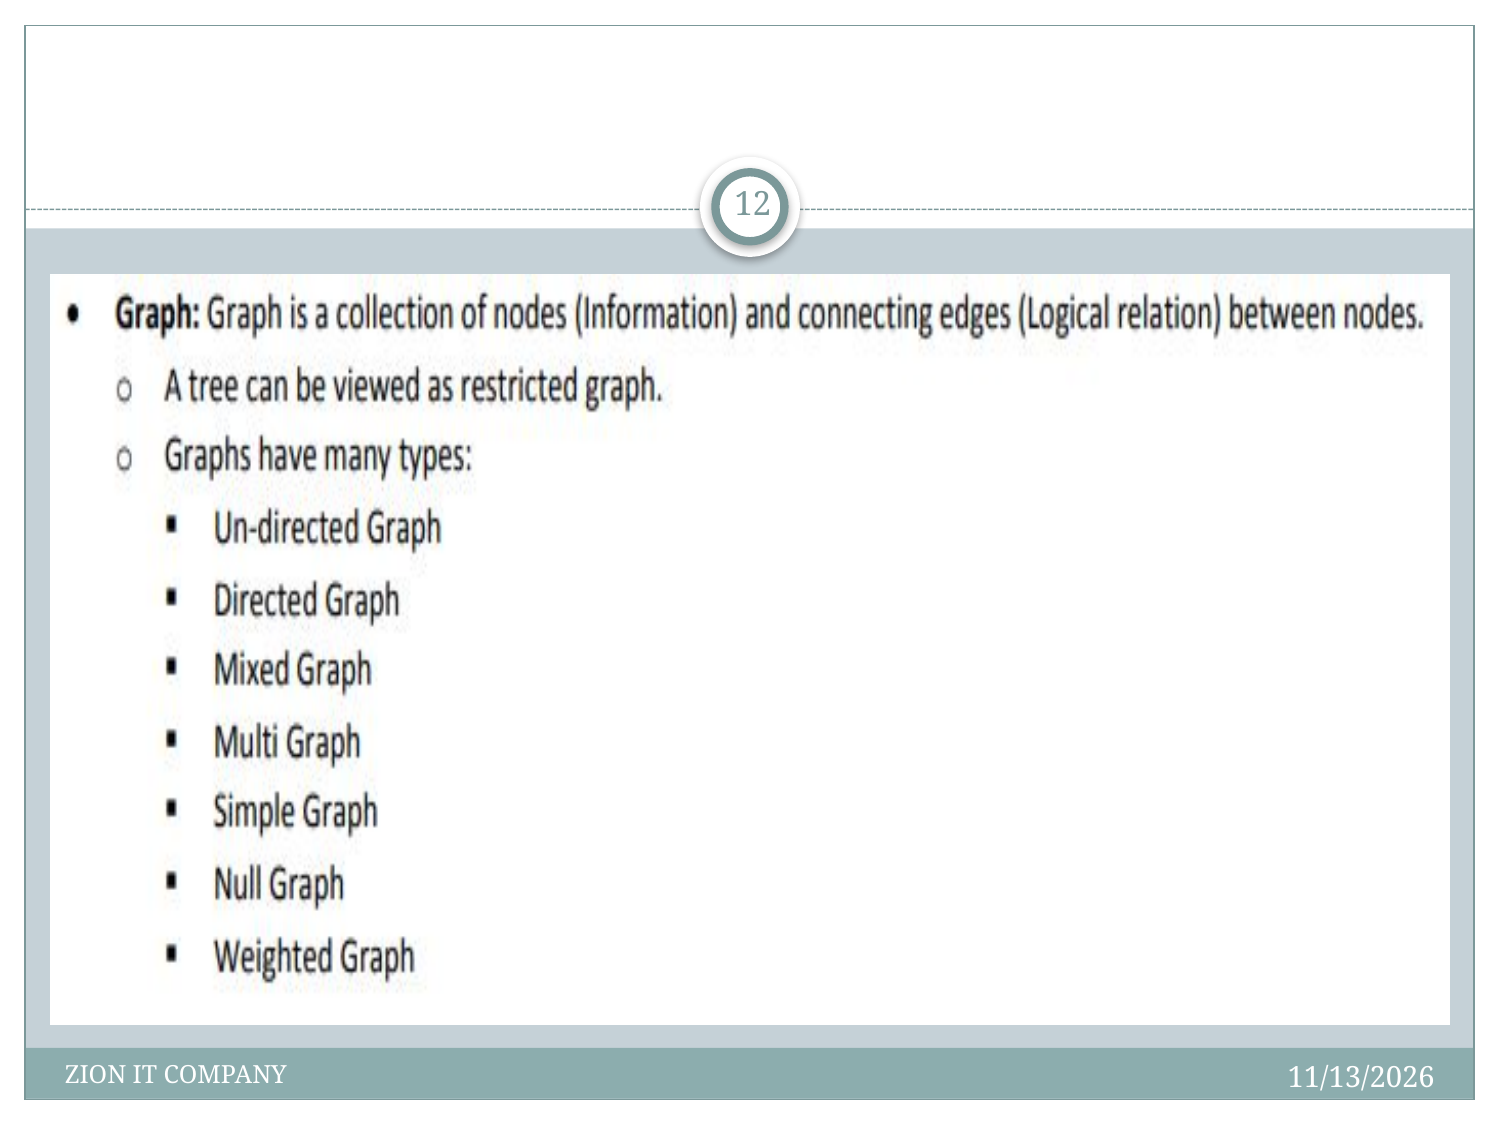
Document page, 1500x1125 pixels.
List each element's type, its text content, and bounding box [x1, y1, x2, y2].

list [49, 274, 1451, 1026]
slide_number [950, 1050, 1450, 1111]
footer ZION IT COMPANY [50, 1051, 638, 1112]
slide_number 12 [715, 168, 791, 241]
